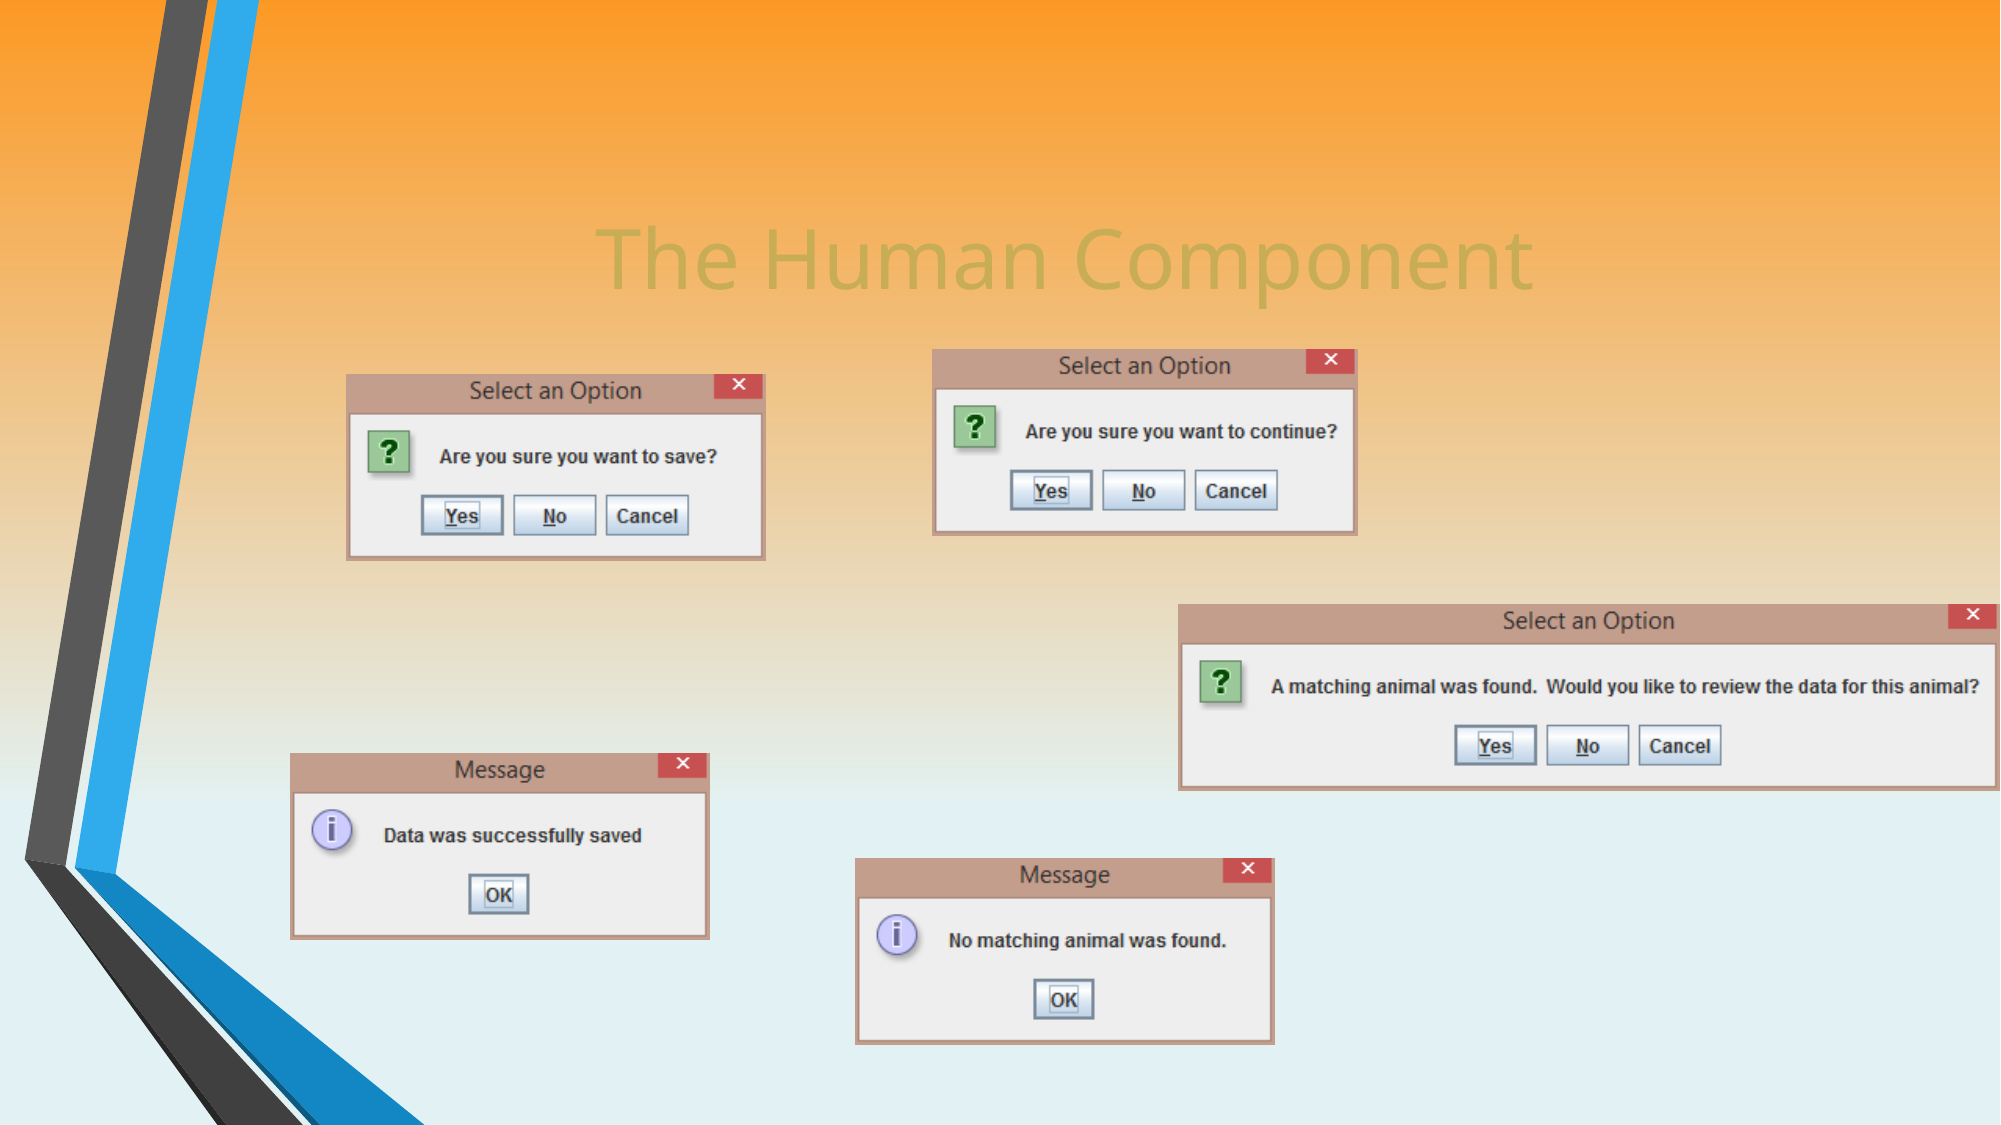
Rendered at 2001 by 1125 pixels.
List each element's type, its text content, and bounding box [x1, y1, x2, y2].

picture [345, 374, 766, 561]
picture [1177, 603, 2000, 791]
picture [932, 349, 1358, 536]
title The Human Component [243, 112, 1887, 400]
picture [855, 858, 1275, 1046]
picture [290, 753, 710, 940]
